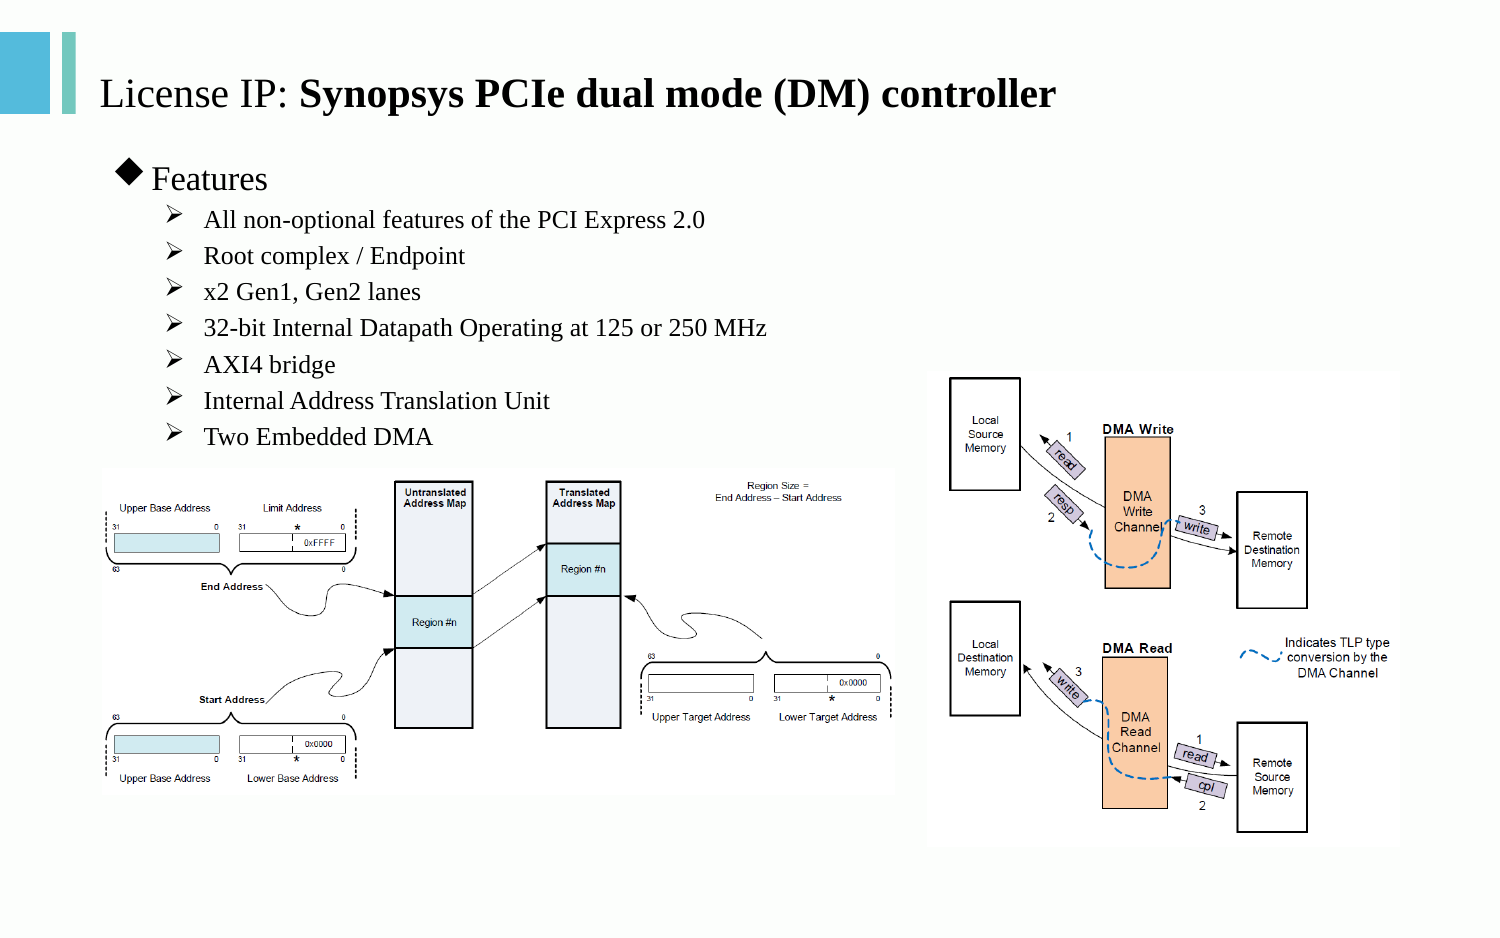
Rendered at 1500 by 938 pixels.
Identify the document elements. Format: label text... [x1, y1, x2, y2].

picture [102, 468, 895, 795]
list Features All non-optional features of the PCI Express 2.0 Root complex / Endpoint x2 Gen1, Gen2 lanes 32-bit Internal Datapath Operating at 125 or 250 MHz AXI4 bridge Internal Address Translation Unit Two Embedded DMA [100, 149, 1117, 457]
picture [927, 371, 1400, 847]
title License IP: Synopsys PCIe dual mode (DM) controller [88, 33, 1425, 149]
